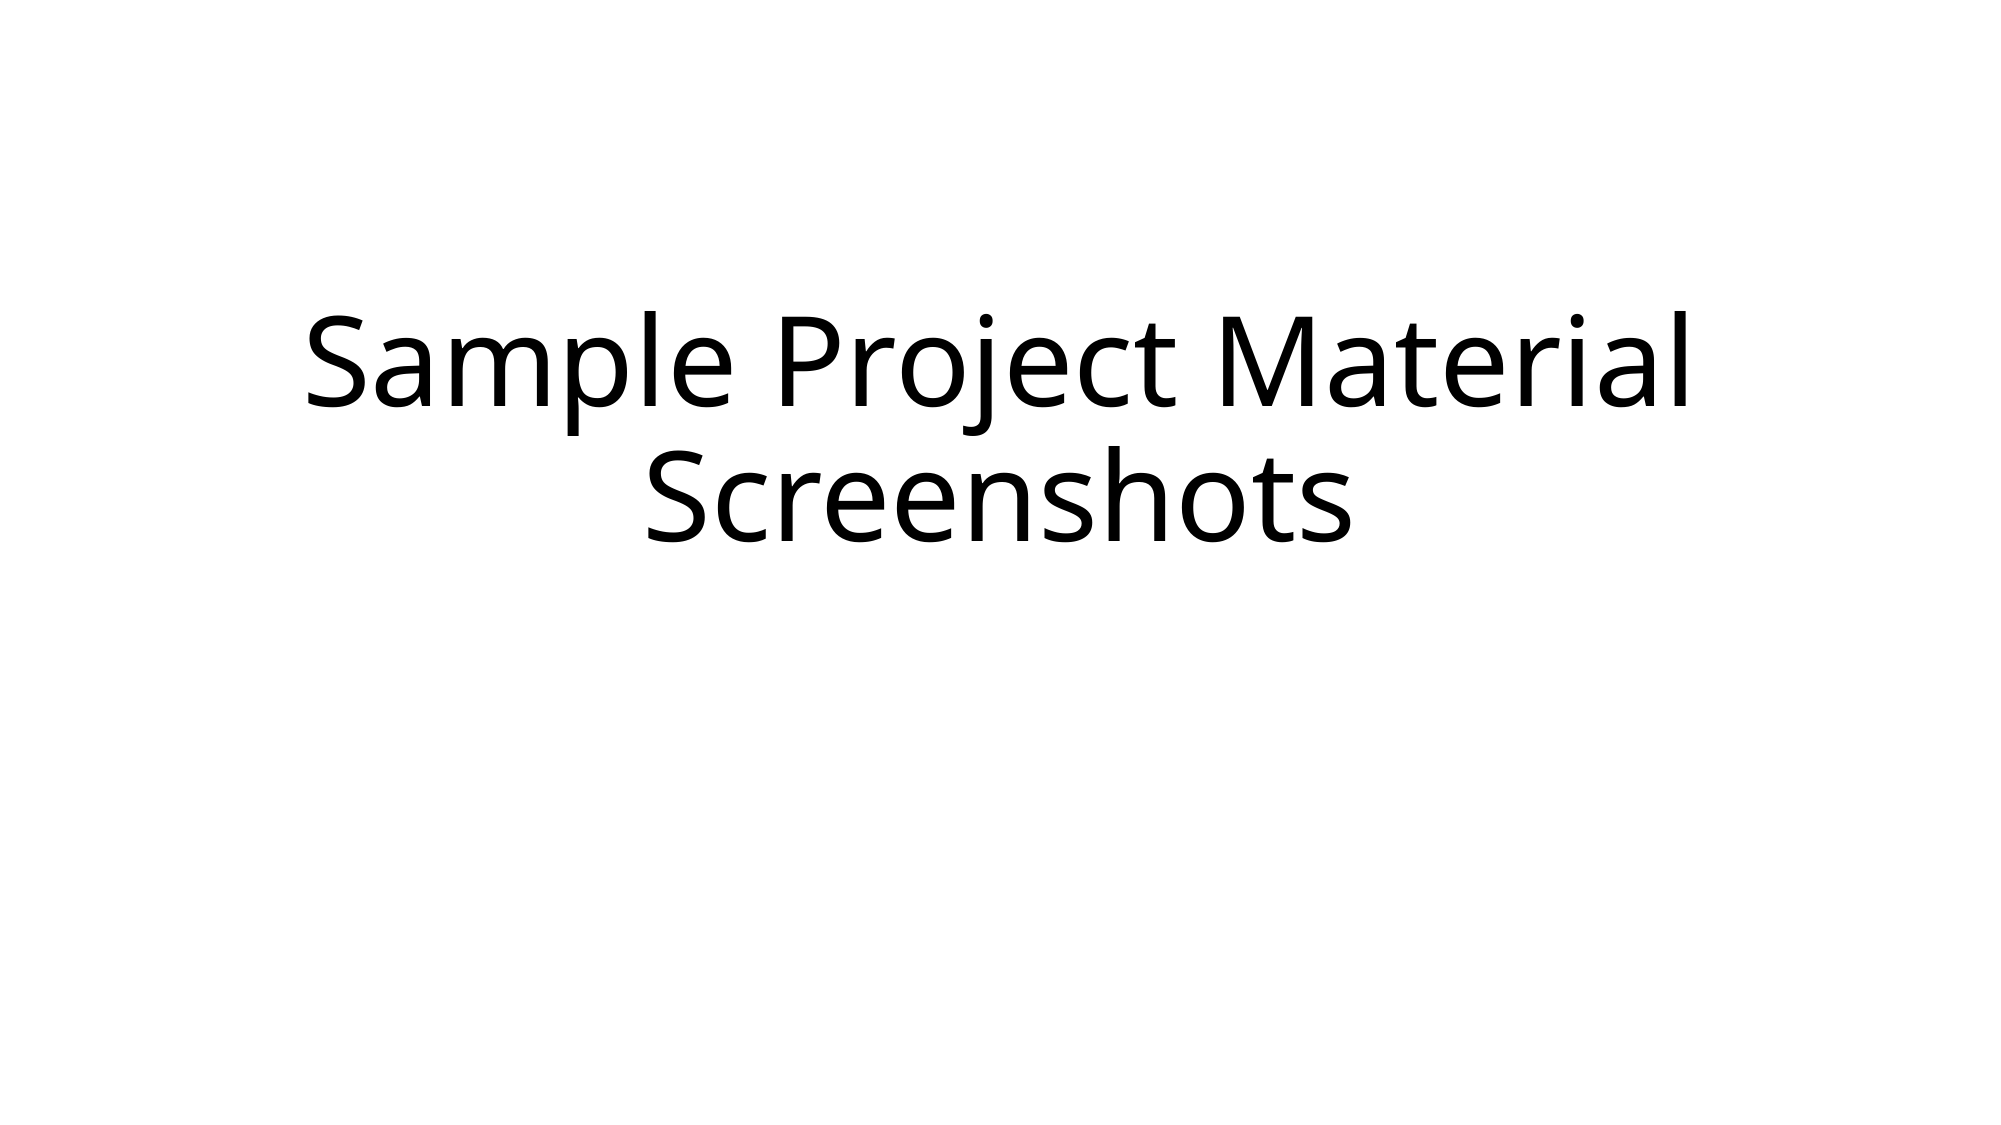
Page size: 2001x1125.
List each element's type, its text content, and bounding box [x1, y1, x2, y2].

title Sample Project Material Screenshots [249, 184, 1750, 576]
